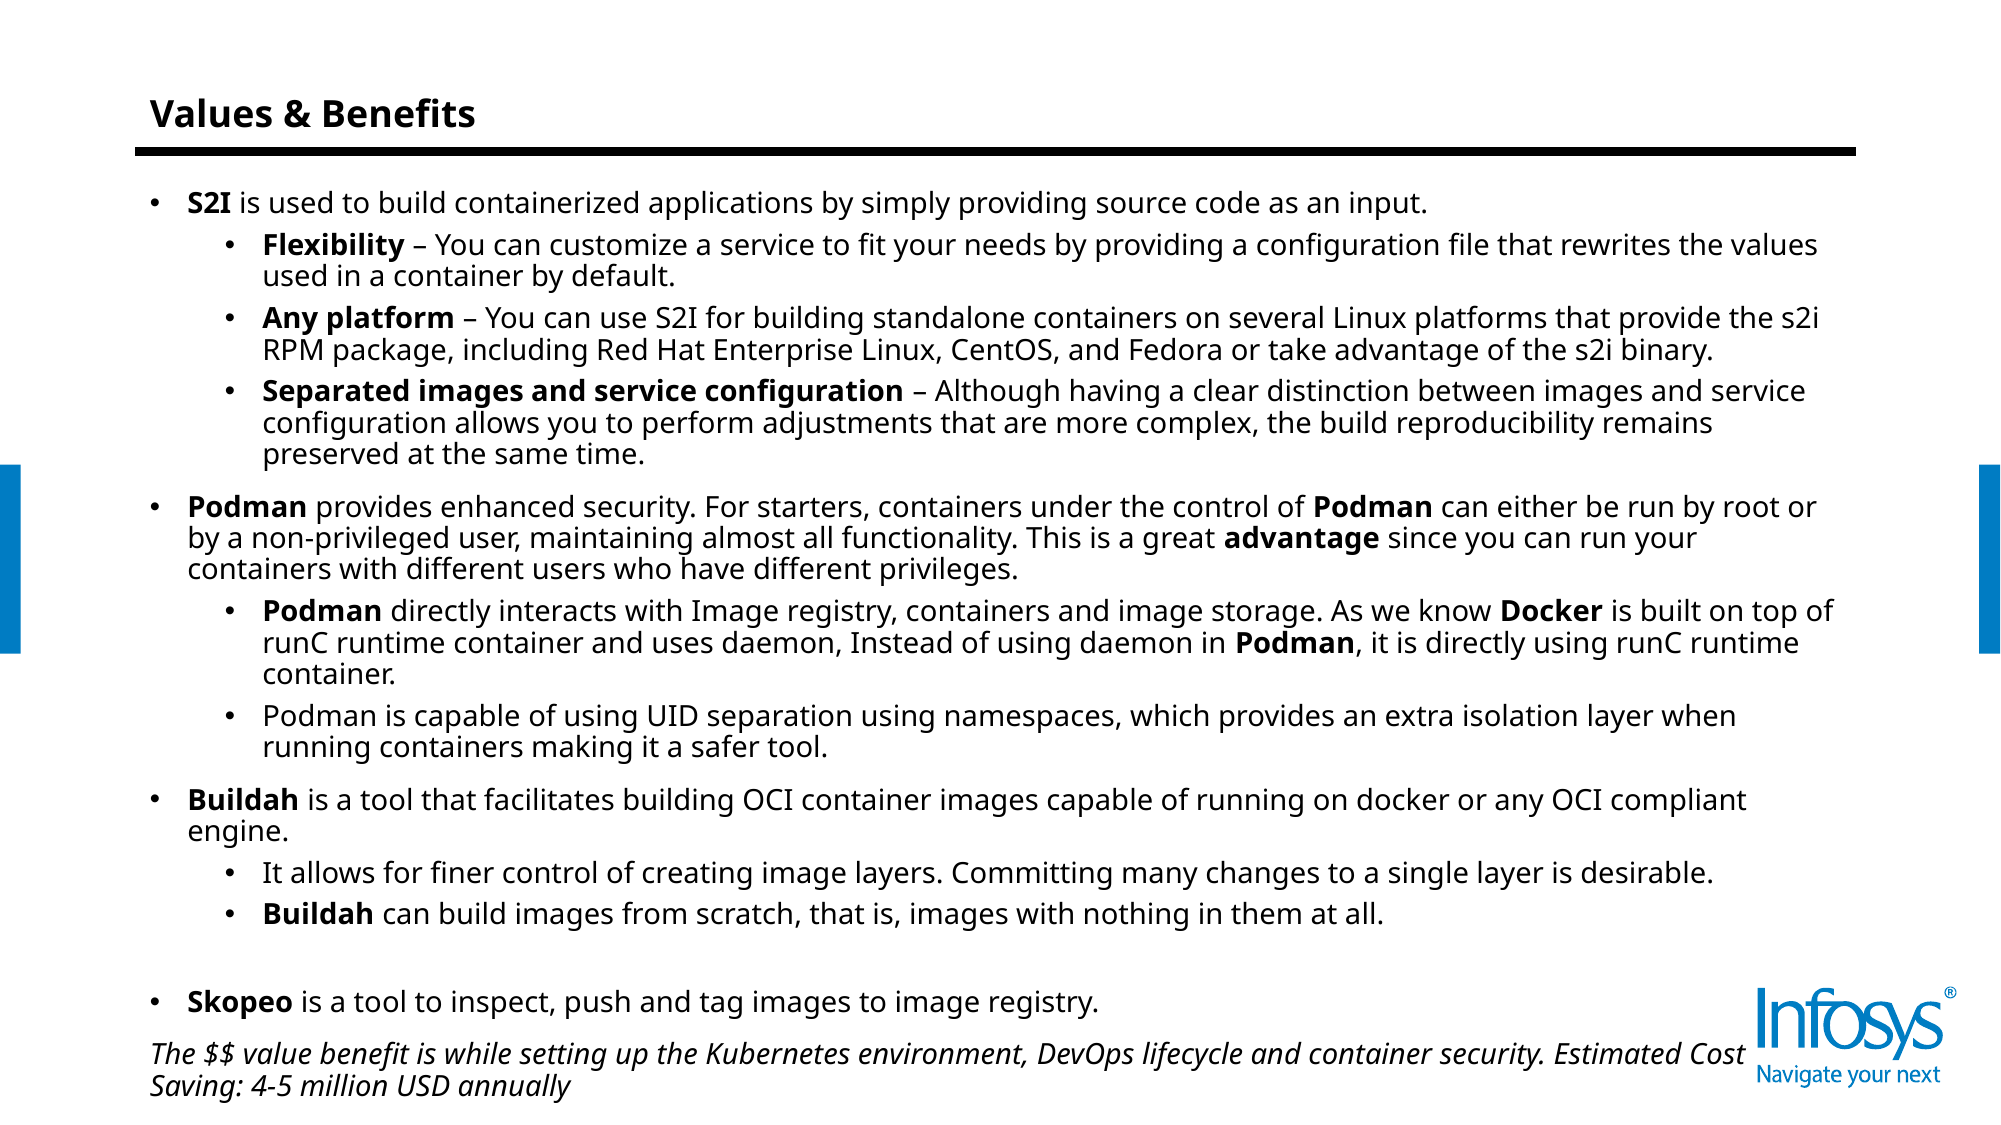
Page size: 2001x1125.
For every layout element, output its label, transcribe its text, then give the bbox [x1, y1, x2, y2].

text_box Values & Benefits [135, 82, 1604, 143]
text_box S2I is used to build containerized applications by simply providing source code as an input. Flexibility – You can customize a service to fit your needs by providing a configuration file that rewrites the values used in a container by default. Any platform – You can use S2I for building standalone containers on several Linux platforms that provide the s2i RPM package, including Red Hat Enterprise Linux, CentOS, and Fedora or take advantage of the s2i binary. Separated images and service configuration – Although having a clear distinction between images and service configuration allows you to perform adjustments that are more complex, the build reproducibility remains preserved at the same time. Podman provides enhanced security. For starters, containers under the control of Podman can either be run by root or by a non-privileged user, maintaining almost all functionality. This is a great advantage since you can run your containers with different users who have different privileges. Podman directly interacts with Image registry, containers and image storage. As we know Docker is built on top of runC runtime container and uses daemon, Instead of using daemon in Podman, it is directly using runC runtime container. Podman is capable of using UID separation using namespaces, which provides an extra isolation layer when running containers making it a safer tool. Buildah is a tool that facilitates building OCI container images capable of running on docker or any OCI compliant engine. It allows for finer control of creating image layers. Committing many changes to a single layer is desirable. Buildah can build images from scratch, that is, images with nothing in them at all. Skopeo is a tool to inspect, push and tag images to image registry. The $$ value benefit is while setting up the Kubernetes environment, DevOps lifecycle and container security. Estimated Cost Saving: 4-5 million USD annually [135, 181, 1856, 1035]
